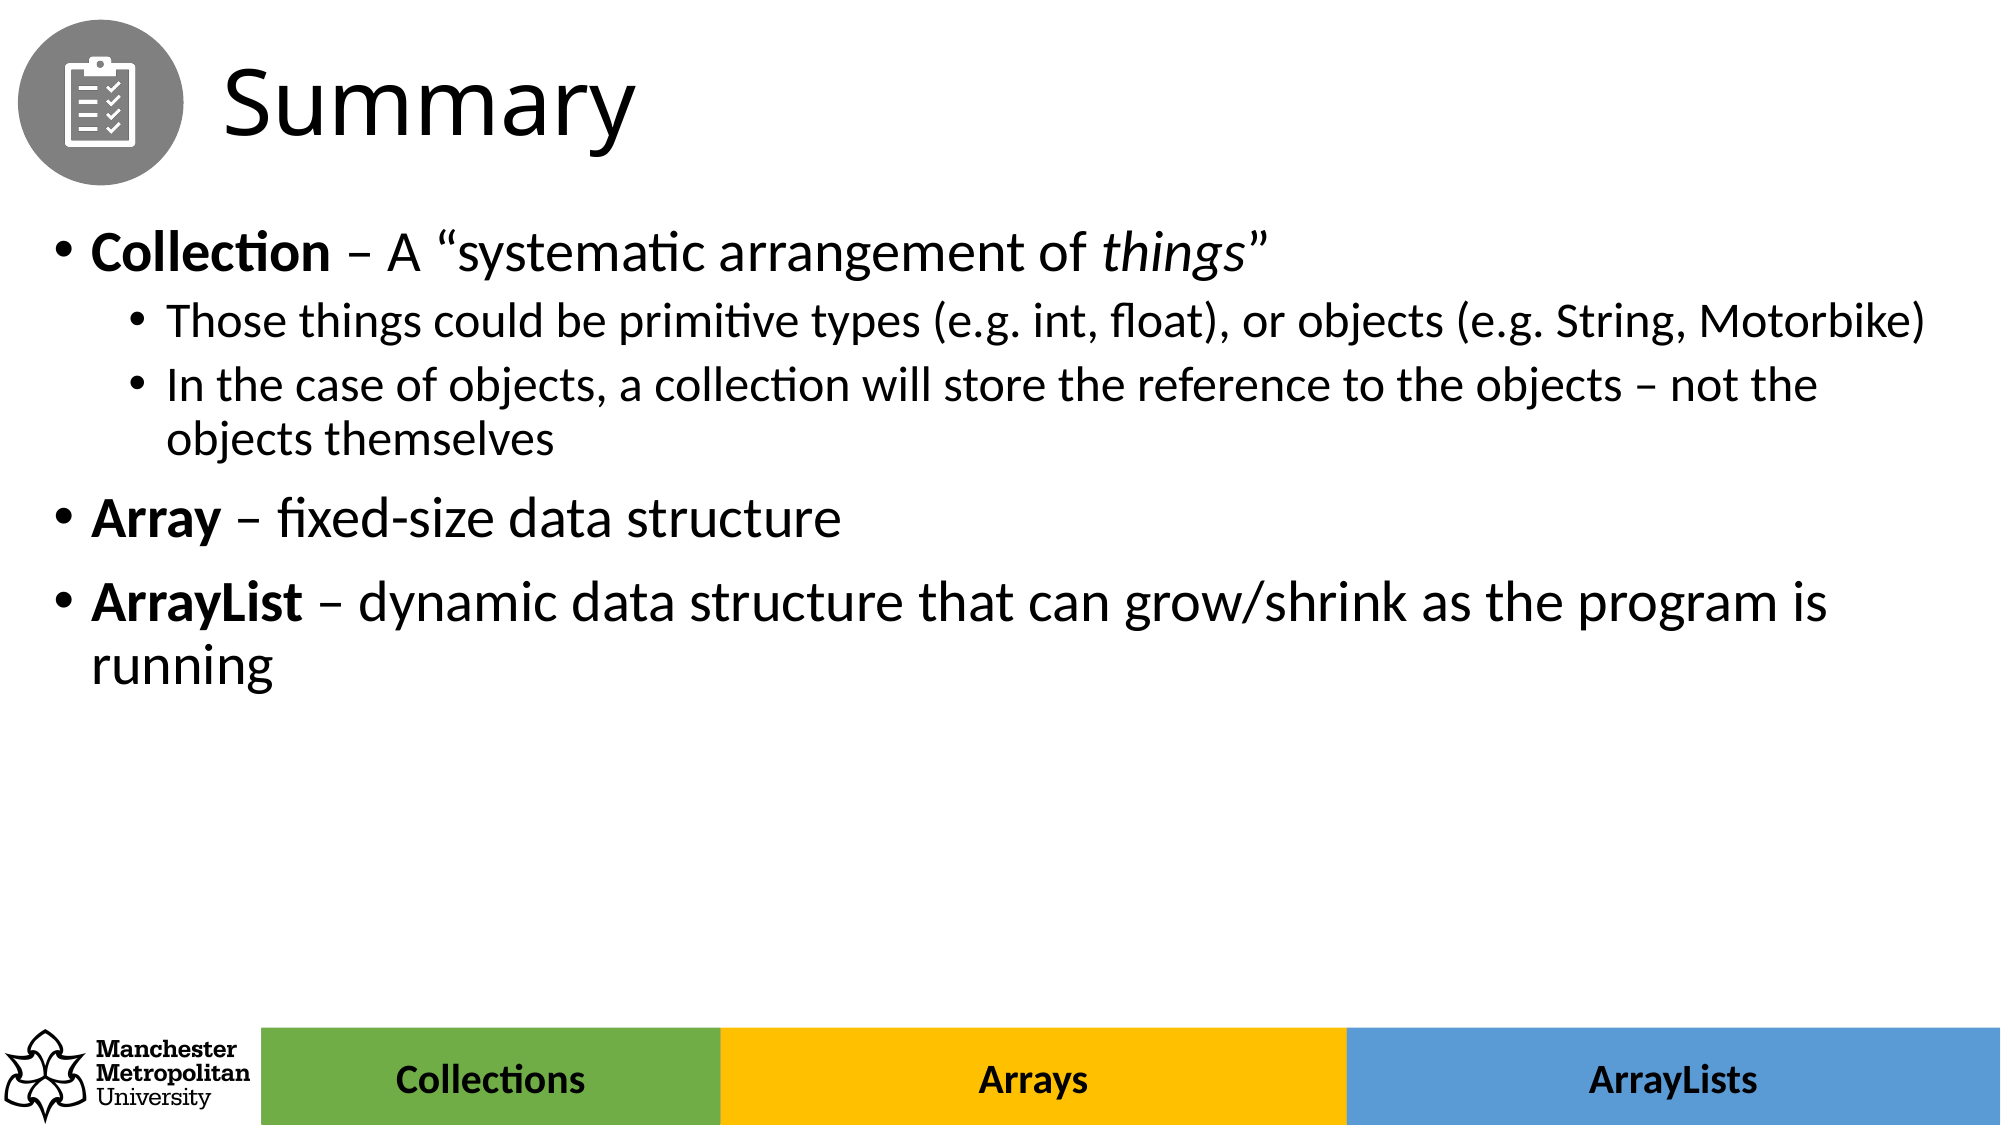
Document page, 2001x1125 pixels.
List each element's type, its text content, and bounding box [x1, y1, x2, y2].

text_box Arrays [719, 1027, 1348, 1125]
picture [4, 1029, 250, 1124]
list Collection – A “systematic arrangement of things” Those things could be primitive types (e.g. int, float), or objects (e.g. String, Motorbike) In the case of objects, a collection will store the reference to the objects – not the objects themselves Array – fixed-size data structure ArrayList – dynamic data structure that can grow/shrink as the program is running [38, 213, 1943, 863]
text_box Collections [260, 1027, 719, 1125]
text_box ArrayLists [1348, 1027, 2000, 1125]
text_box [17, 19, 184, 186]
text_box [45, 47, 155, 157]
title Summary [206, 32, 1943, 179]
